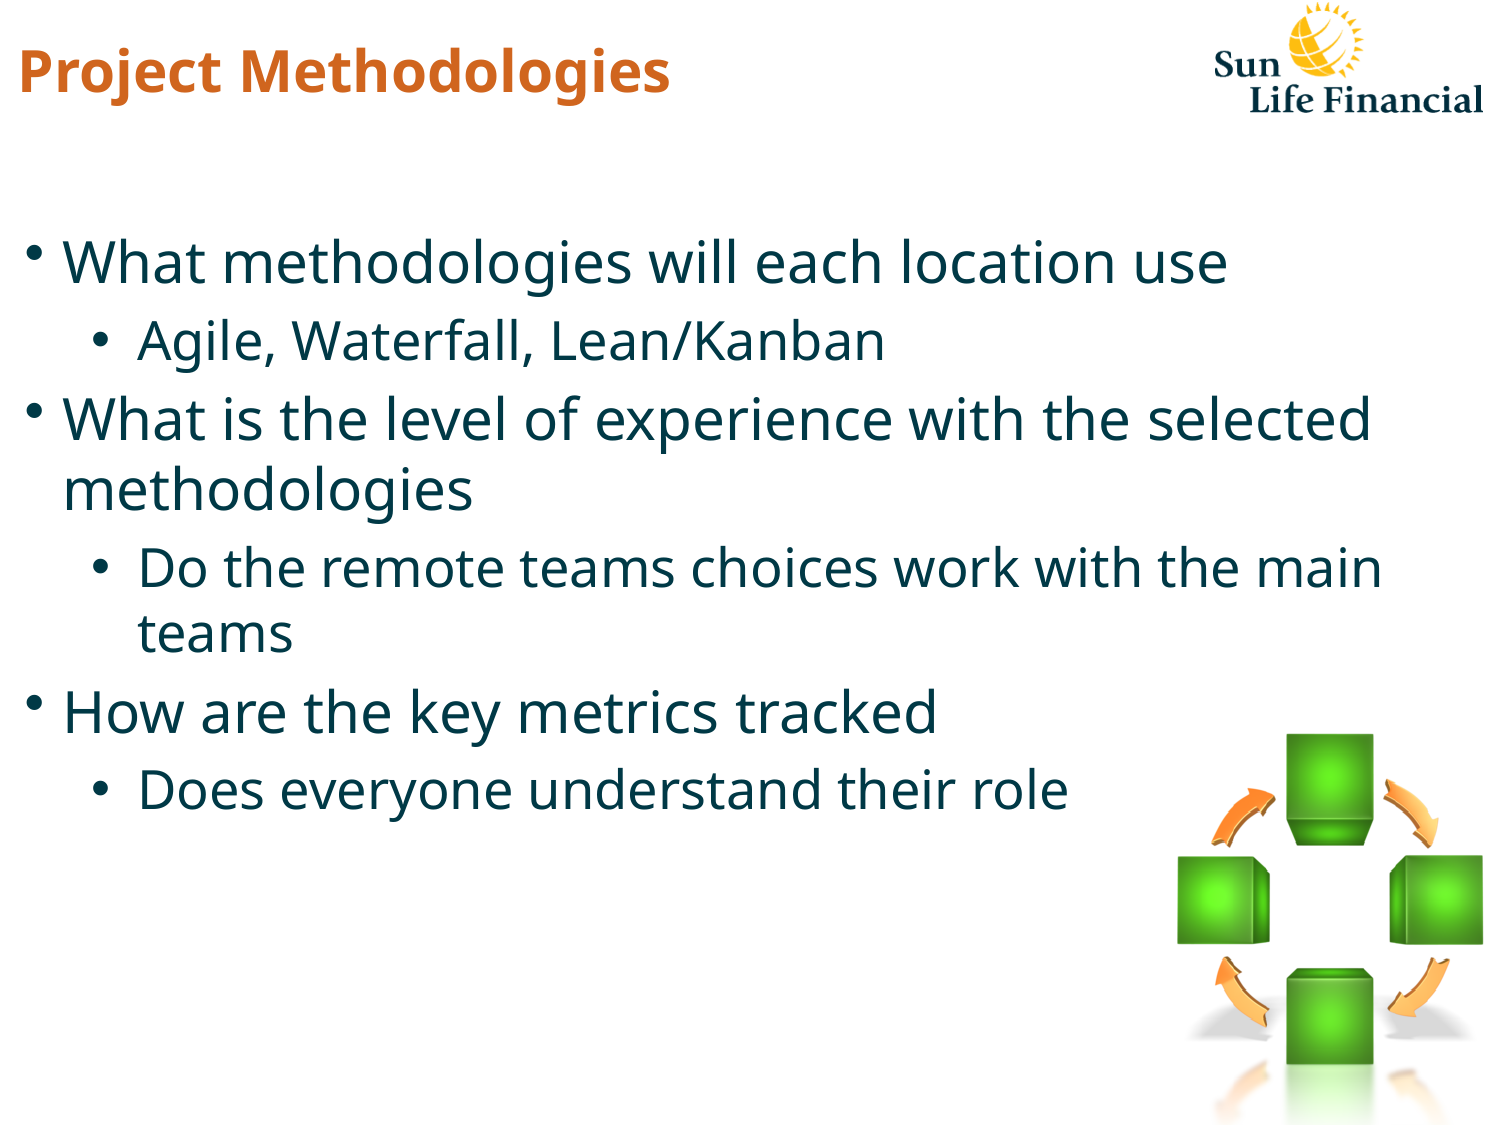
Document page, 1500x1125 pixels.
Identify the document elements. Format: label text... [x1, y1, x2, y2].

picture [1137, 724, 1500, 1125]
picture [1215, 2, 1483, 113]
title Project Methodologies [17, 18, 1393, 131]
list What methodologies will each location use Agile, Waterfall, Lean/Kanban What is the level of experience with the selected methodologies Do the remote teams choices work with the main teams How are the key metrics tracked Does everyone understand their role [24, 224, 1400, 1006]
